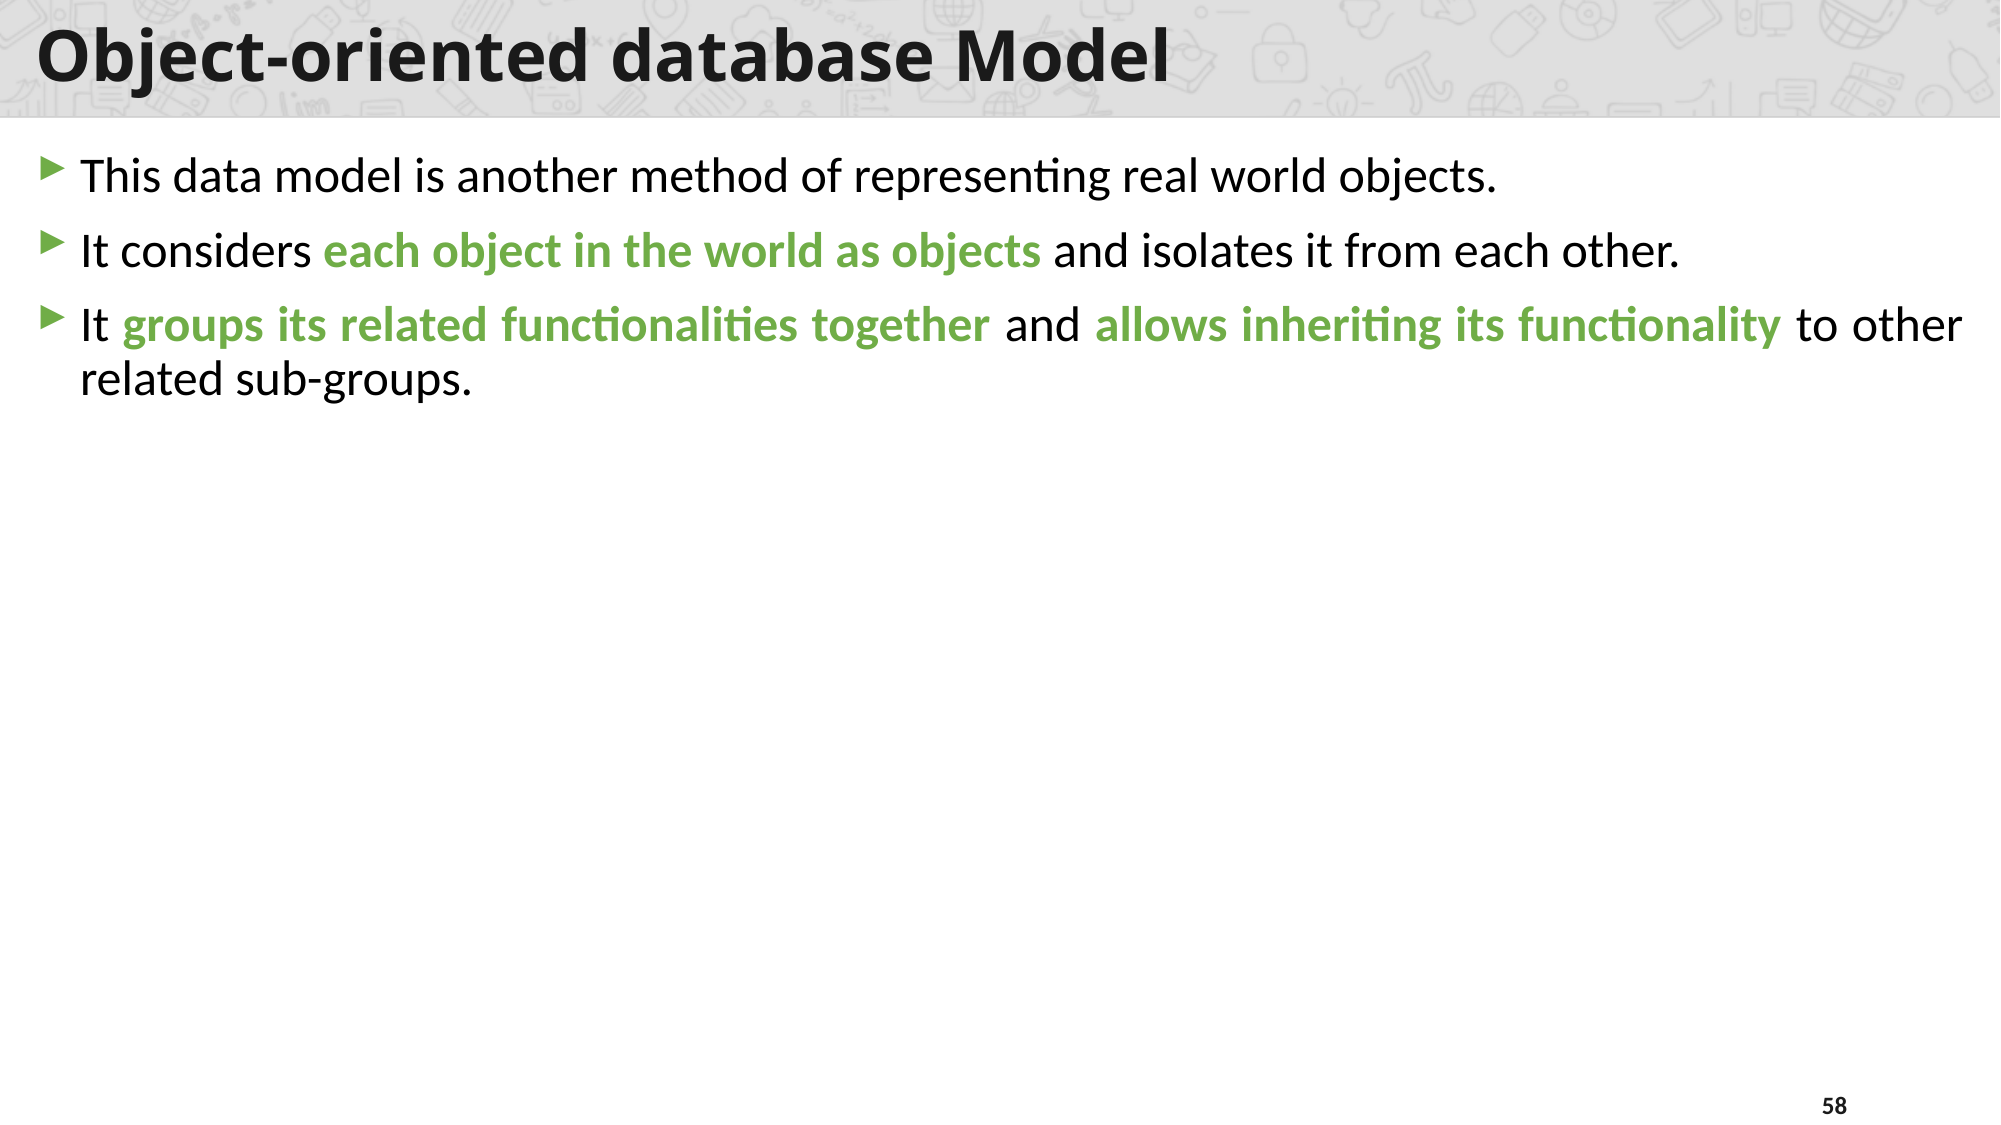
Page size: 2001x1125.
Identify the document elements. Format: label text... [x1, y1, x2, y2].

title Object-oriented database Model [0, 0, 2000, 117]
list This data model is another method of representing real world objects. It considers each object in the world as objects and isolates it from each other. It groups its related functionalities together and allows inheriting its functionality to other related sub-groups. [21, 141, 1979, 1059]
